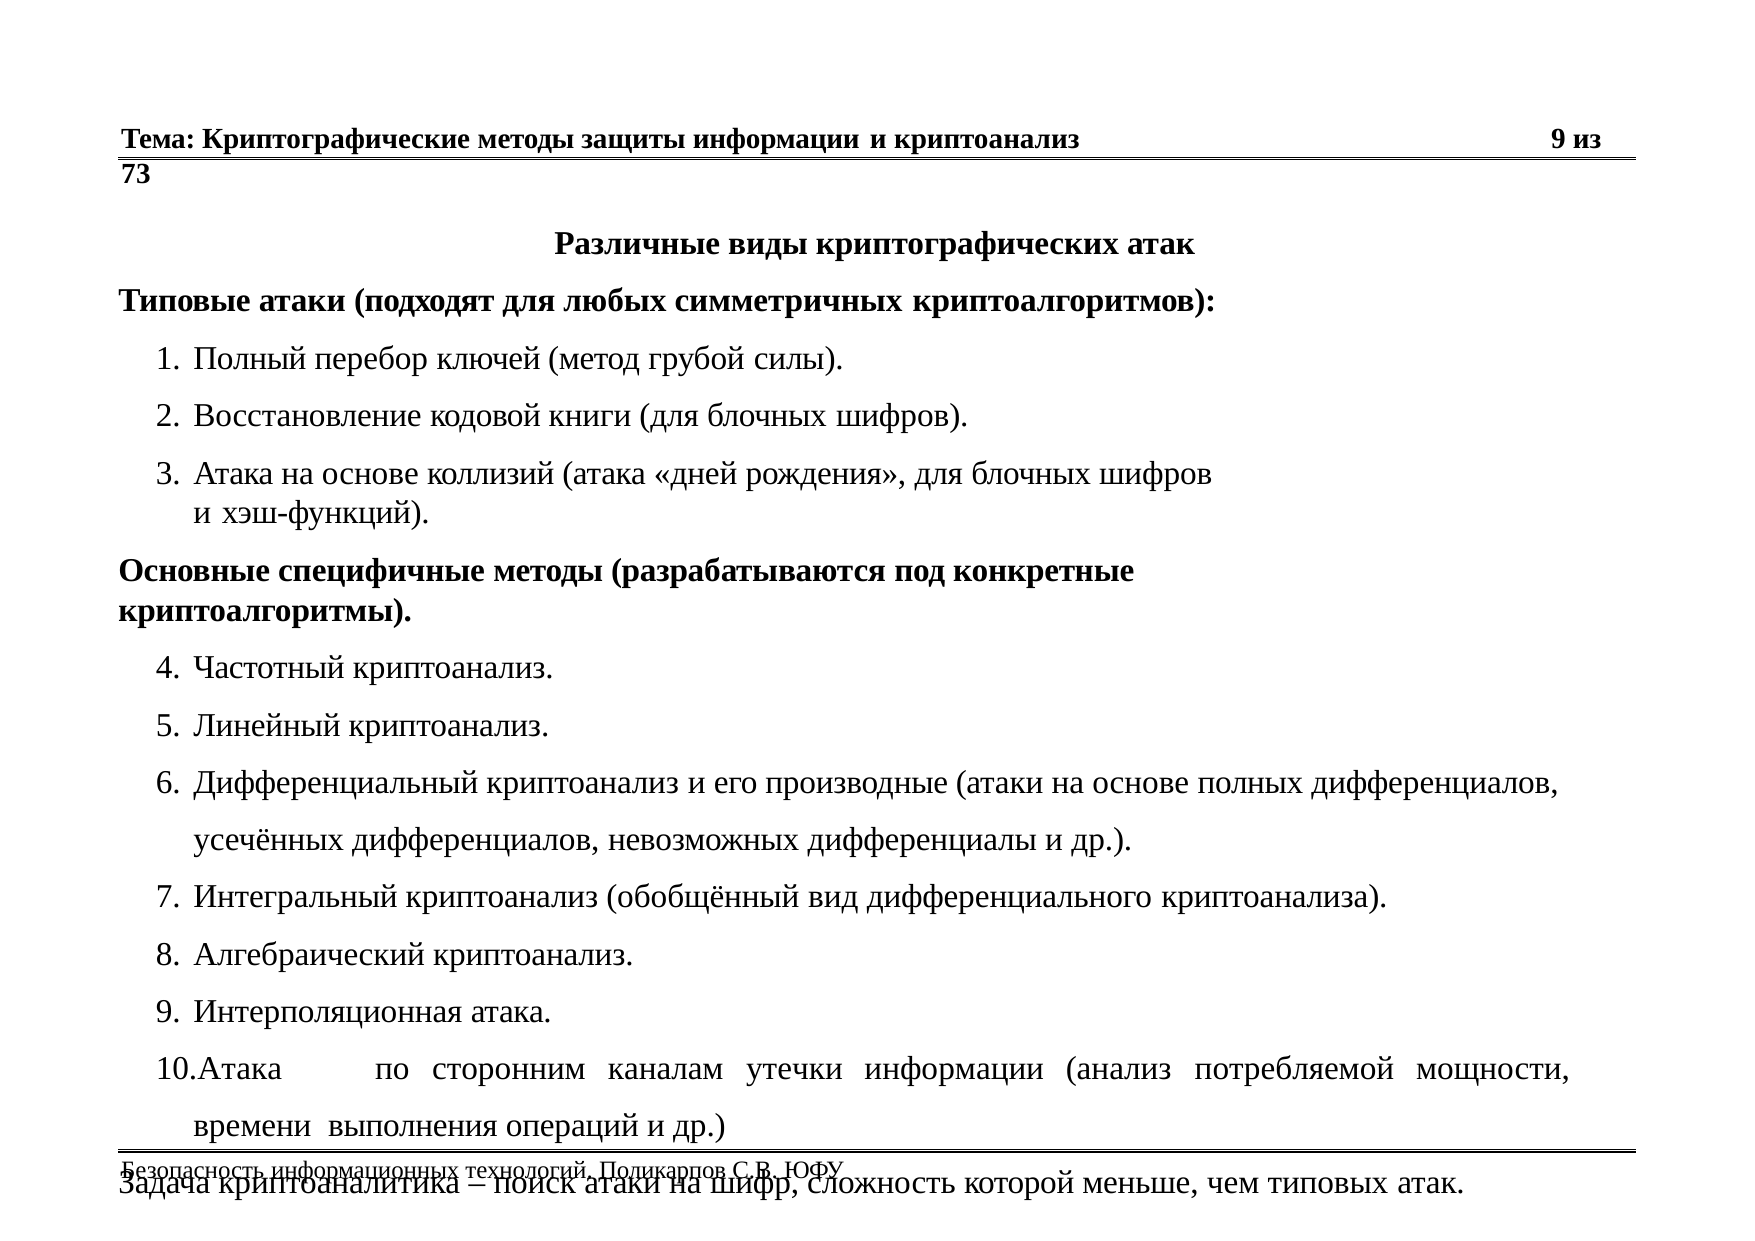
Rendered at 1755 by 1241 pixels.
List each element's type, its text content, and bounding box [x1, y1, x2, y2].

text_box Тема: Криптографические методы защиты информации и криптоанализ 9 из 73 Различные виды криптографических атак Типовые атаки (подходят для любых симметричных криптоалгоритмов): Полный перебор ключей (метод грубой силы). Восстановление кодовой книги (для блочных шифров). Атака на основе коллизий (атака «дней рождения», для блочных шифров и хэш-функций). Основные специфичные методы (разрабатываются под конкретные криптоалгоритмы). Частотный криптоанализ. Линейный криптоанализ. Дифференциальный криптоанализ и его производные (атаки на основе полных дифференциалов, усечённых дифференциалов, невозможных дифференциалы и др.). Интегральный криптоанализ (обобщённый вид дифференциального криптоанализа). Алгебраический криптоанализ. Интерполяционная атака. Атака по сторонним каналам утечки информации (анализ потребляемой мощности, времени выполнения операций и др.) Задача криптоаналитика – поиск атаки на шифр, сложность которой меньше, чем типовых атак. [116, 117, 1637, 1201]
footer Безопасность информационных технологий. Поликарпов С.В. ЮФУ [119, 1154, 852, 1241]
